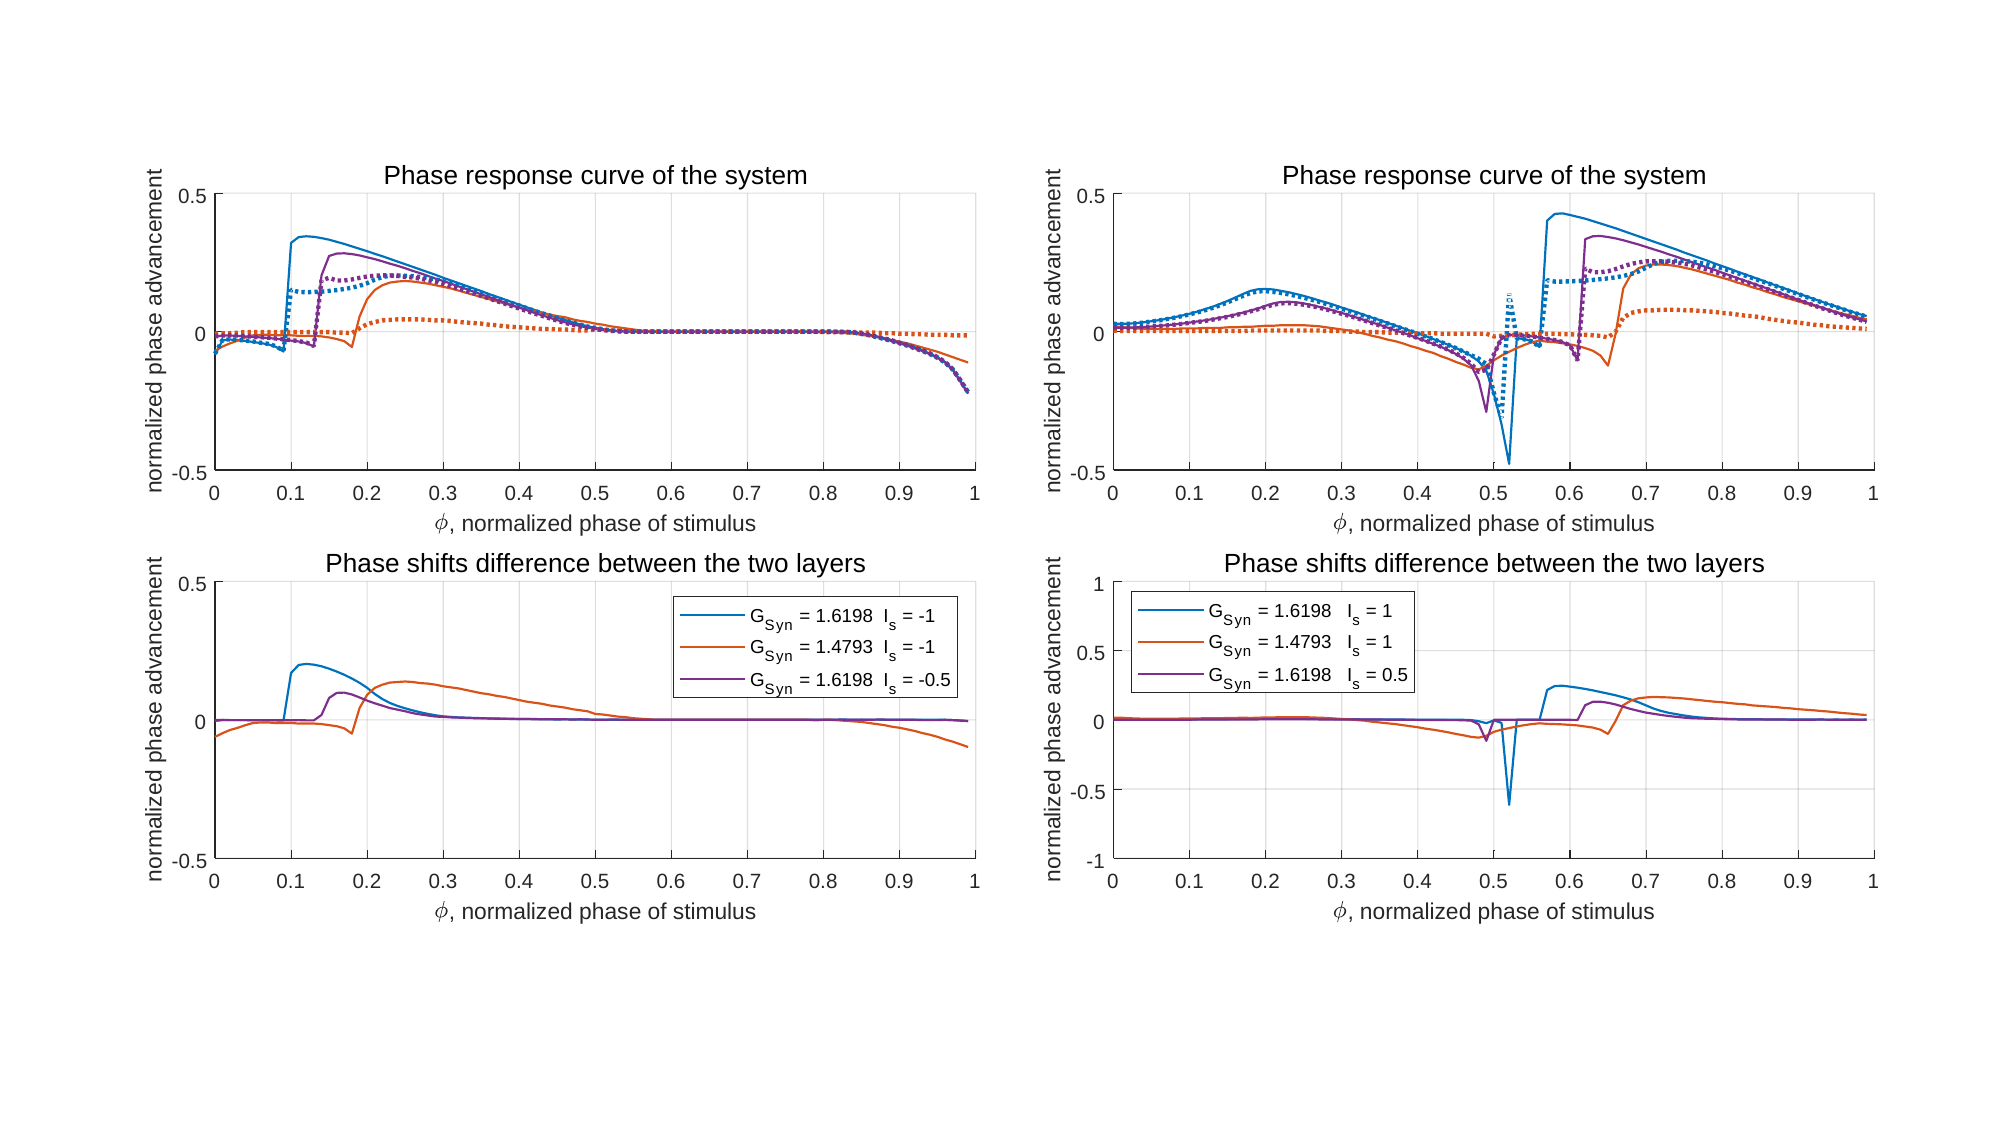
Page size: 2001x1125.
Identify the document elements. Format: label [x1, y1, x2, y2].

picture [87, 129, 1966, 947]
